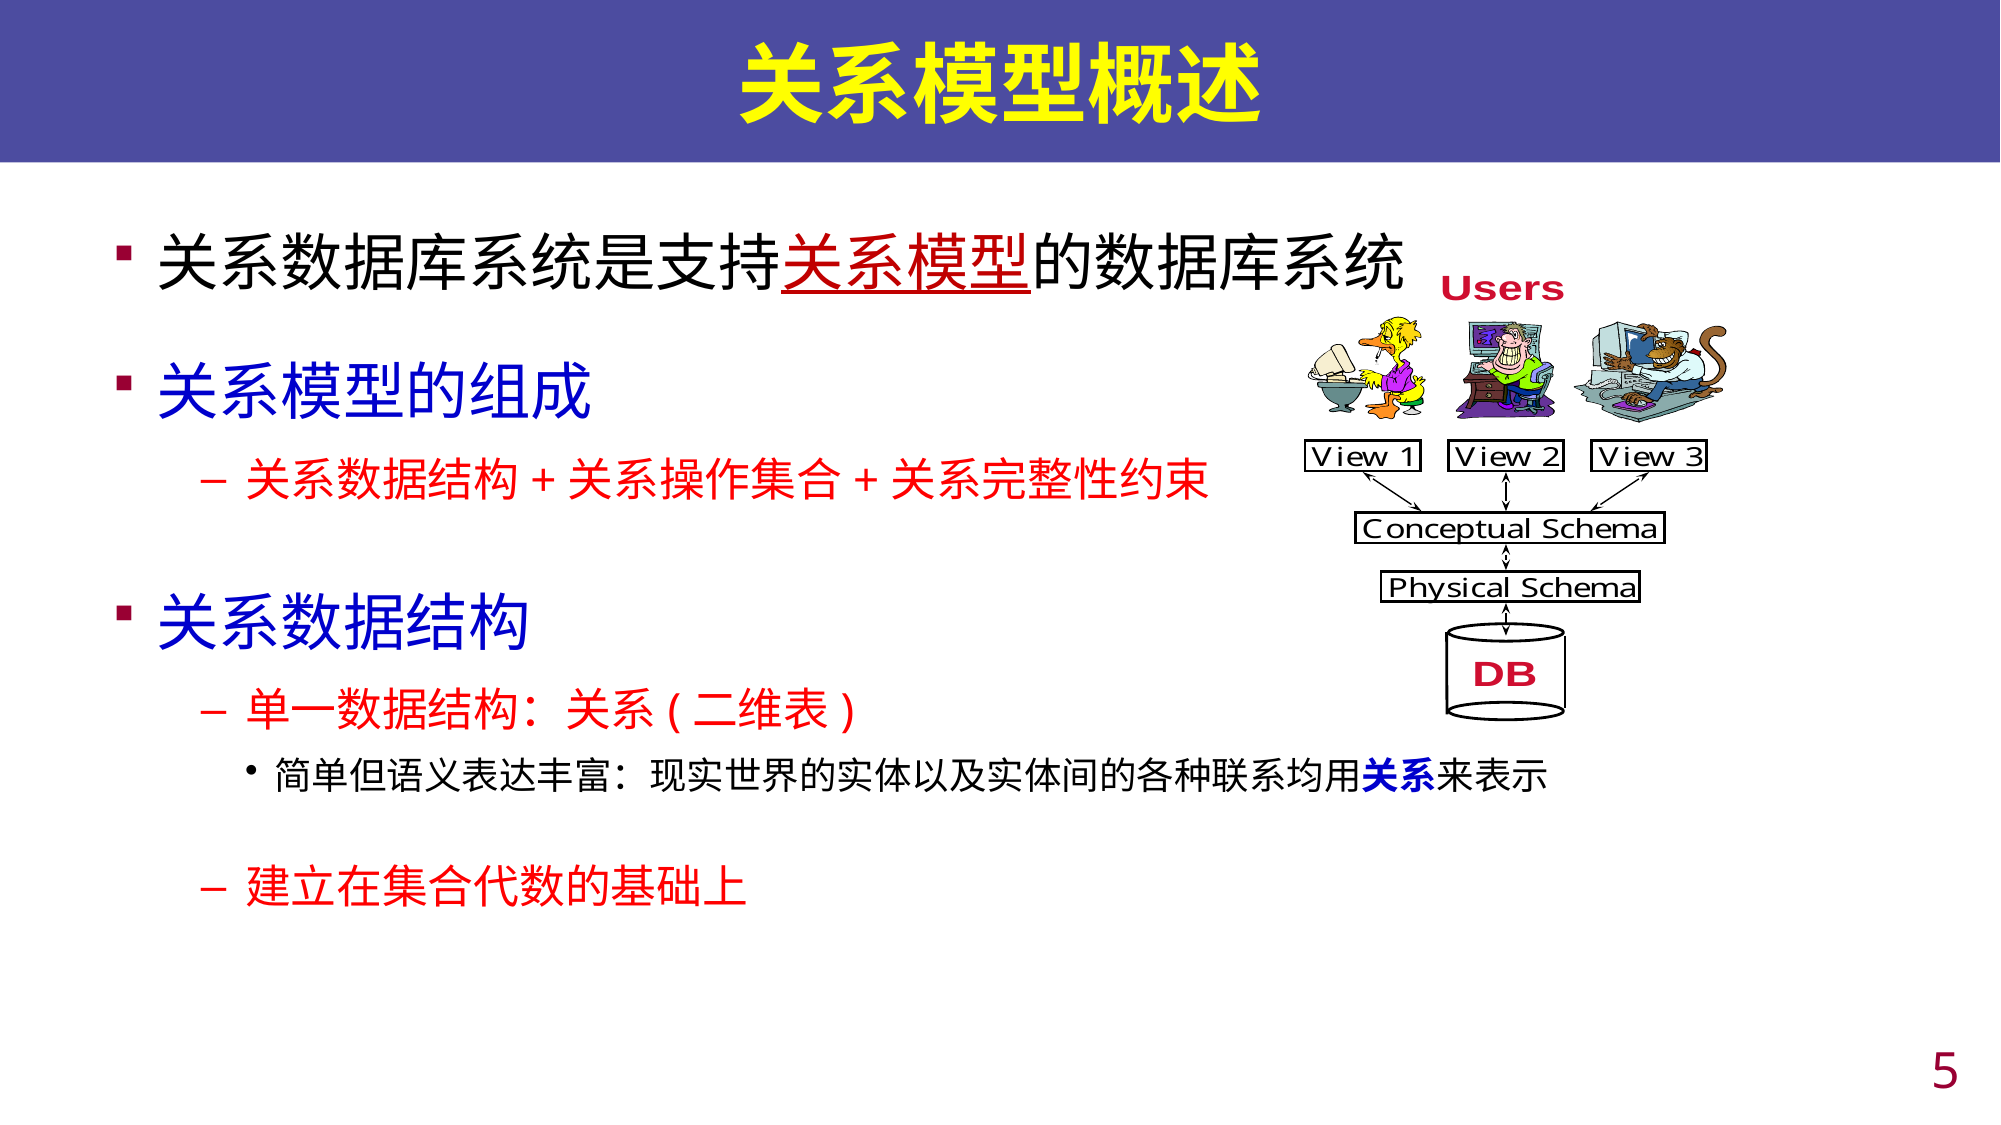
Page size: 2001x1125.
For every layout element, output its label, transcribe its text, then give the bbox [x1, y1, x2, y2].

slide_number 4 [1550, 1048, 1975, 1096]
title 关系模型概述 [0, 0, 2000, 163]
list 关系数据库系统是支持关系模型的数据库系统 关系模型的组成 关系数据结构+关系操作集合+关系完整性约束 关系数据结构 单一数据结构：关系(二维表) 简单但语义表达丰富：现实世界的实体以及实体间的各种联系均用关系来表示 建立在集合代数的基础上 [97, 200, 1875, 1073]
picture [1301, 262, 1727, 723]
